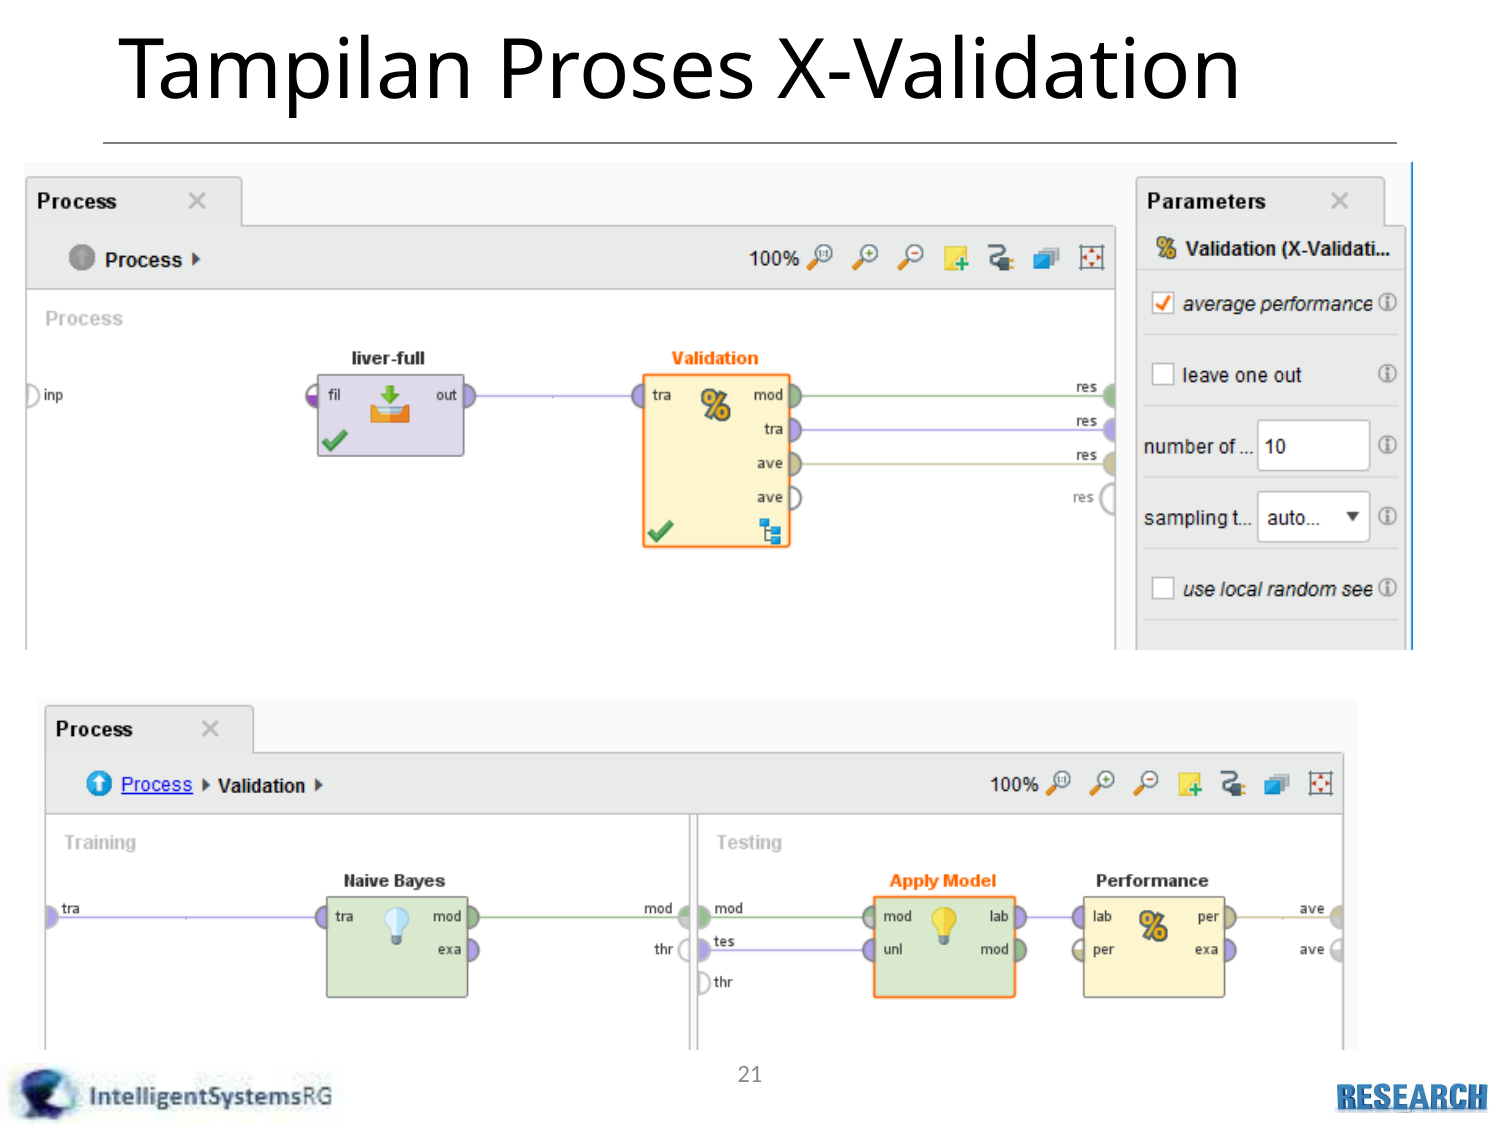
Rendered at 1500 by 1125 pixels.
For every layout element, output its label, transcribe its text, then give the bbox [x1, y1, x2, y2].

picture [37, 699, 1357, 1050]
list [24, 162, 1413, 650]
picture [0, 1063, 344, 1124]
picture [1334, 1078, 1489, 1113]
title Tampilan Proses X-Validation [103, 13, 1397, 131]
